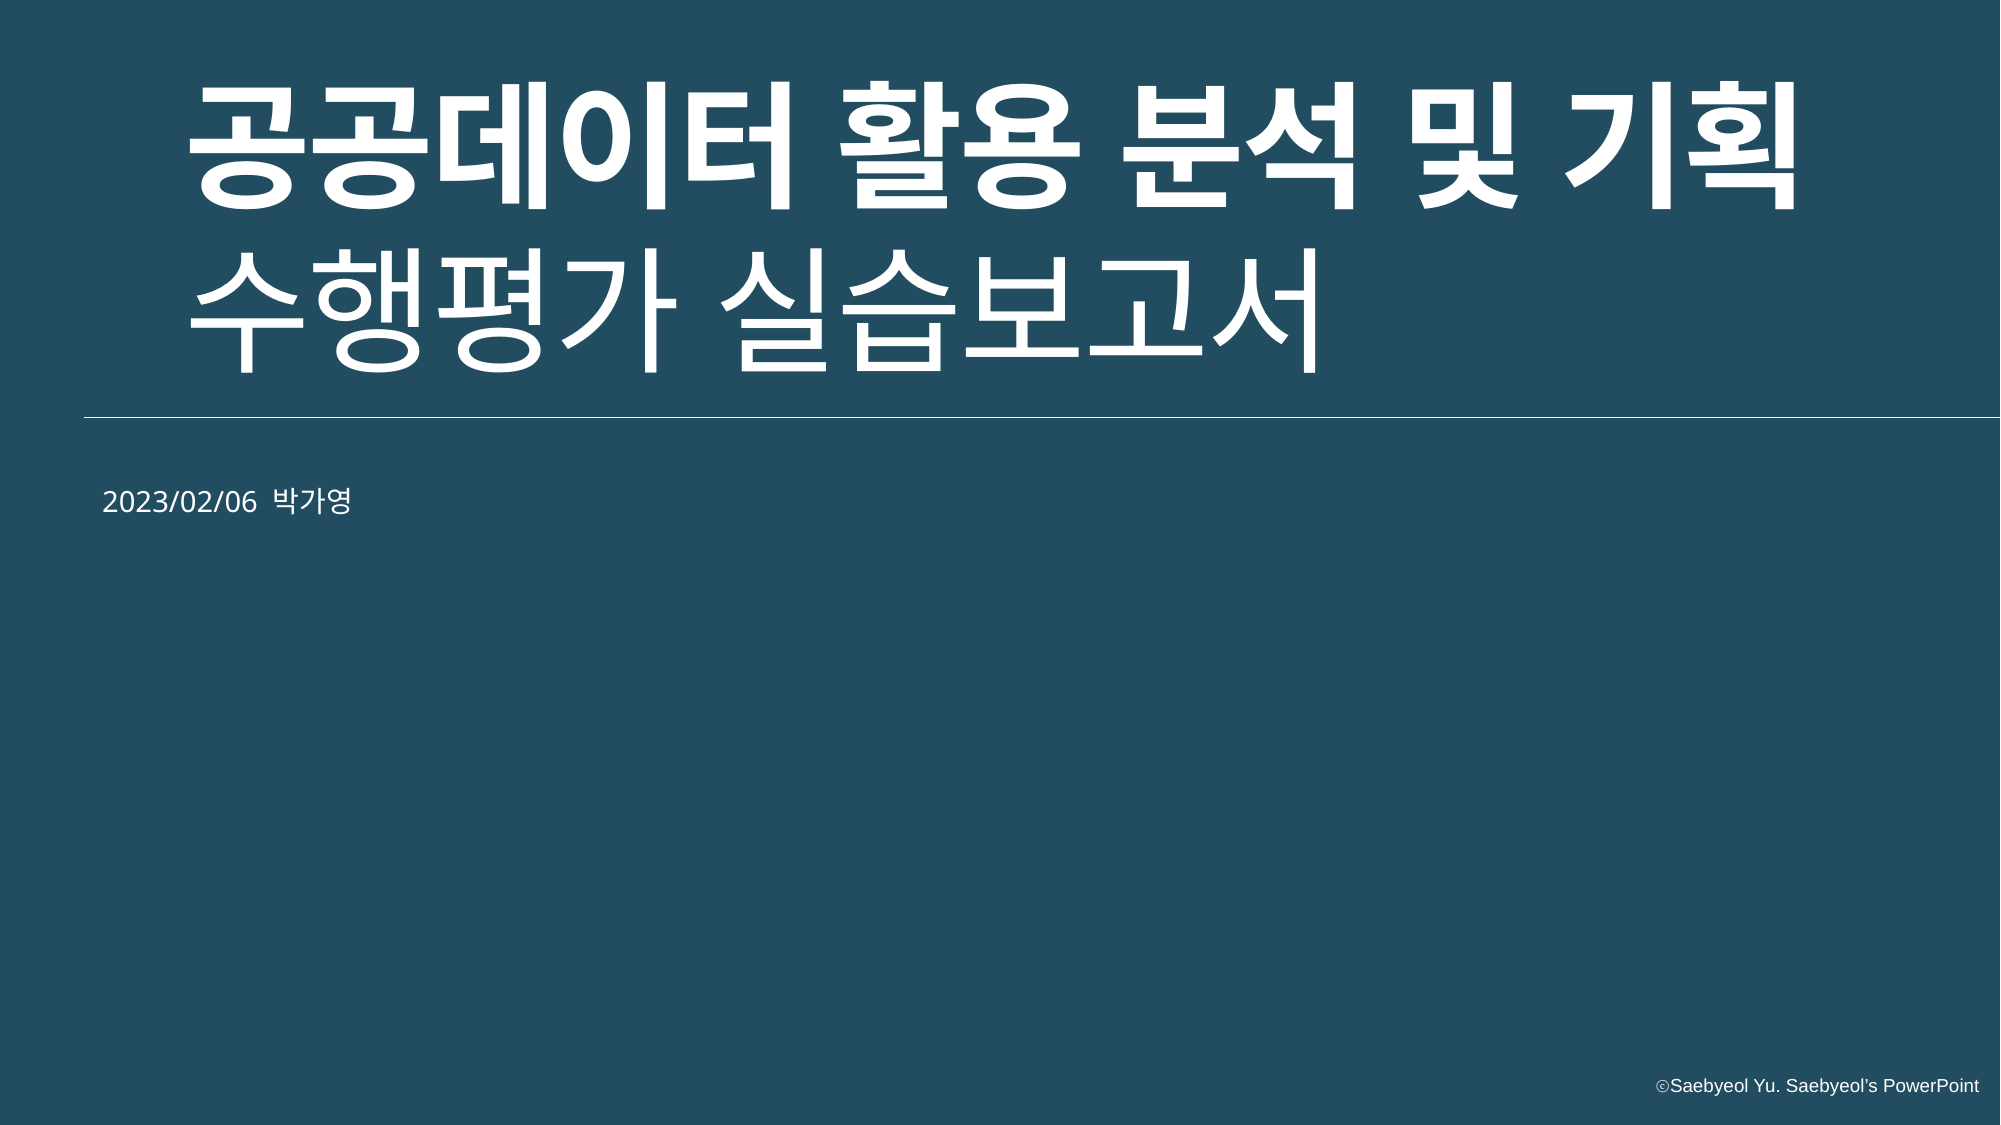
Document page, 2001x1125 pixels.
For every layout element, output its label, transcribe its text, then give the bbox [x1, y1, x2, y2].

text_box 공공데이터 활용 분석 및 기획 수행평가 실습보고서 [169, 52, 1825, 398]
text_box 2023/02/06 박가영 [87, 476, 369, 526]
